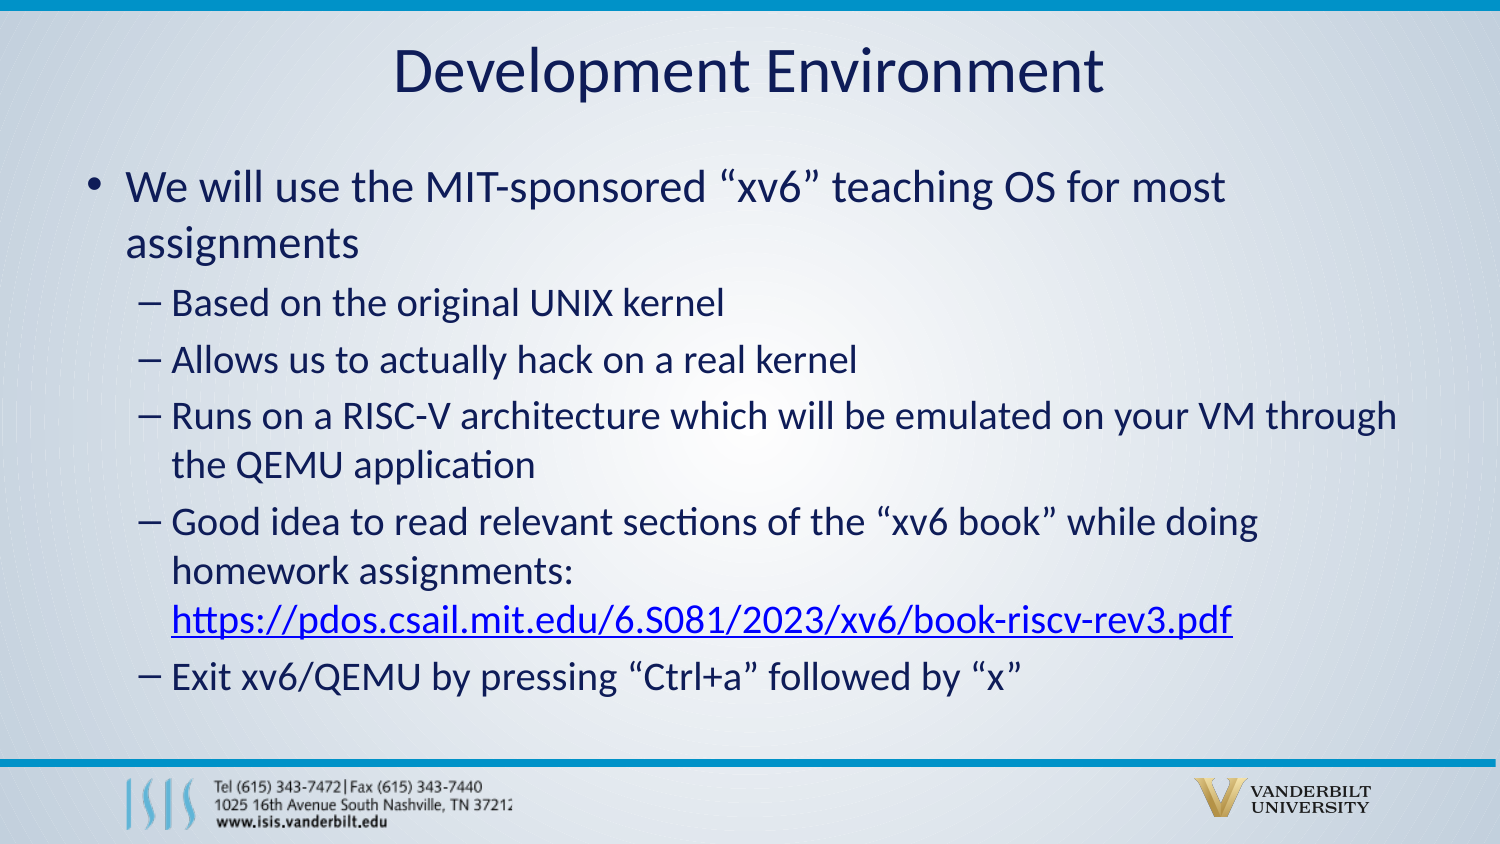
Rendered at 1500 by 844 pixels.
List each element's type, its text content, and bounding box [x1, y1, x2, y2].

list We will use the MIT-sponsored “xv6” teaching OS for most assignments Based on the original UNIX kernel Allows us to actually hack on a real kernel Runs on a RISC-V architecture which will be emulated on your VM through the QEMU application Good idea to read relevant sections of the “xv6 book” while doing homework assignments: https://pdos.csail.mit.edu/6.S081/2023/xv6/book-riscv-rev3.pdf Exit xv6/QEMU by pressing “Ctrl+a” followed by “x” [75, 150, 1425, 708]
picture [1194, 778, 1371, 817]
title Development Environment [75, 19, 1425, 114]
